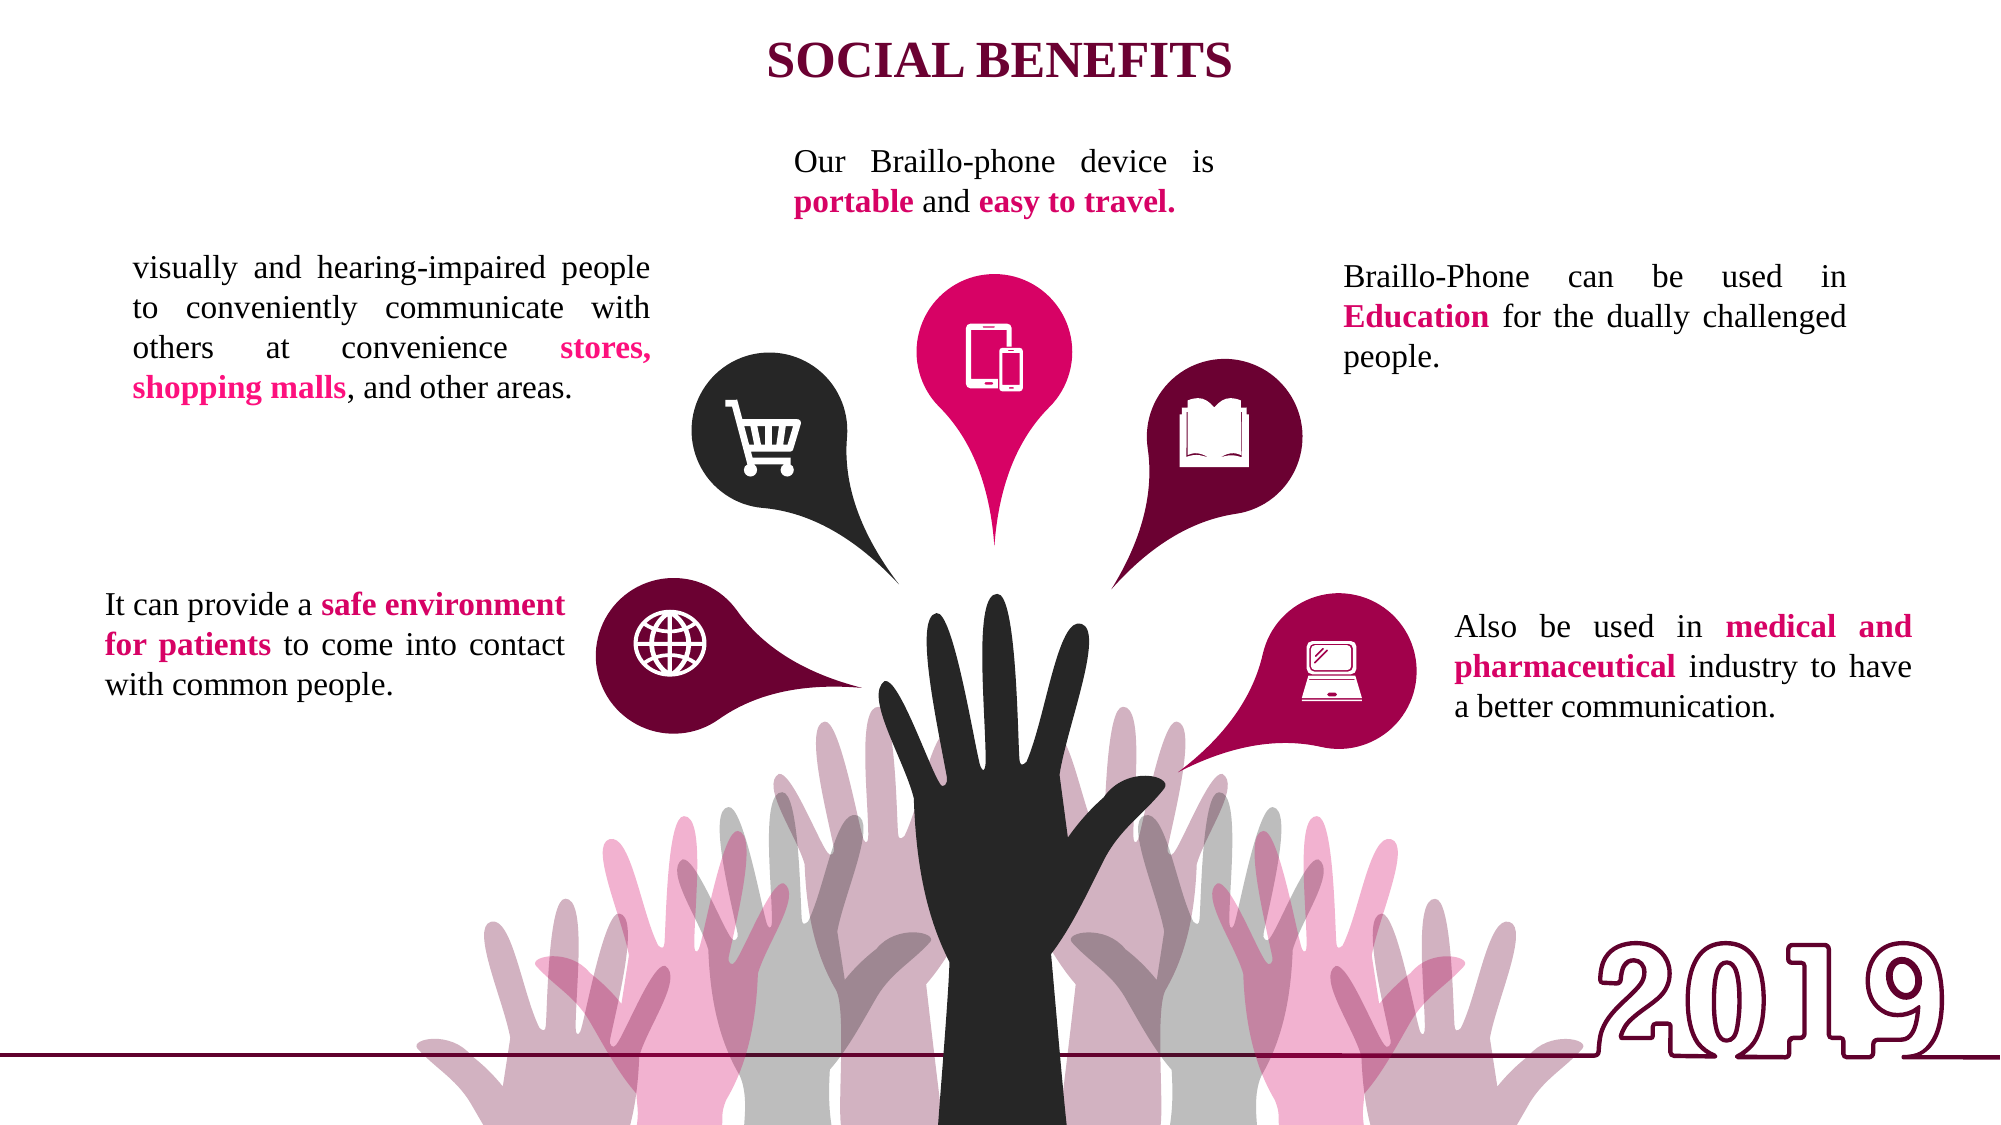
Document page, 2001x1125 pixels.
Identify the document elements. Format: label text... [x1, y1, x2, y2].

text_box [1028, 706, 1584, 1125]
text_box [1179, 398, 1249, 468]
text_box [779, 131, 1230, 283]
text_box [1429, 597, 1928, 734]
text_box [690, 351, 900, 586]
text_box [1239, 592, 1418, 706]
text_box [915, 283, 1074, 547]
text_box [118, 218, 676, 423]
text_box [1328, 246, 1876, 414]
text_box [1042, 622, 1091, 706]
text_box [925, 612, 969, 706]
text_box [964, 322, 1024, 393]
list SOCIAL BENEFITS [0, 2, 2000, 122]
text_box [724, 398, 802, 478]
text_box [416, 706, 1028, 1125]
text_box [981, 592, 1019, 706]
text_box [632, 608, 708, 678]
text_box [90, 574, 604, 784]
text_box [1110, 357, 1304, 591]
text_box [604, 576, 863, 706]
text_box [1300, 640, 1364, 702]
text_box [877, 679, 906, 706]
